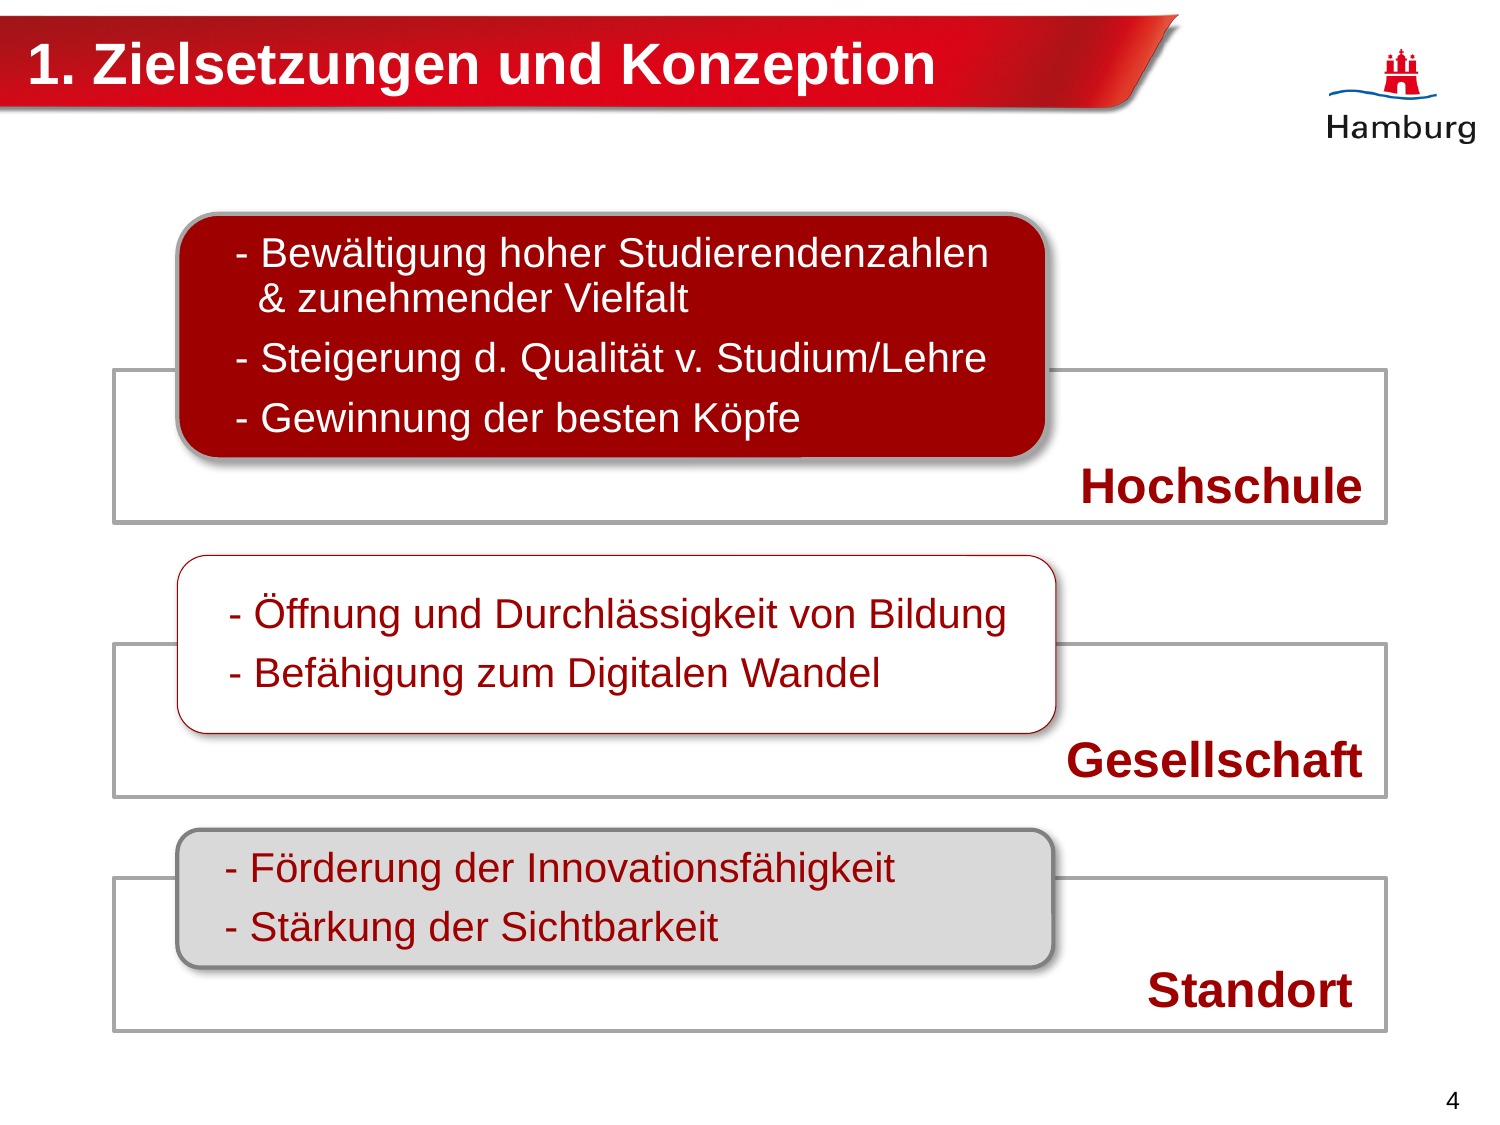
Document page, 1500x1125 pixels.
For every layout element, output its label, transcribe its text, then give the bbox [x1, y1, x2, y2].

picture [1328, 49, 1475, 144]
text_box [113, 204, 1387, 1040]
picture [0, 14, 1211, 129]
title 1. Zielsetzungen und Konzeption [0, 15, 1206, 106]
